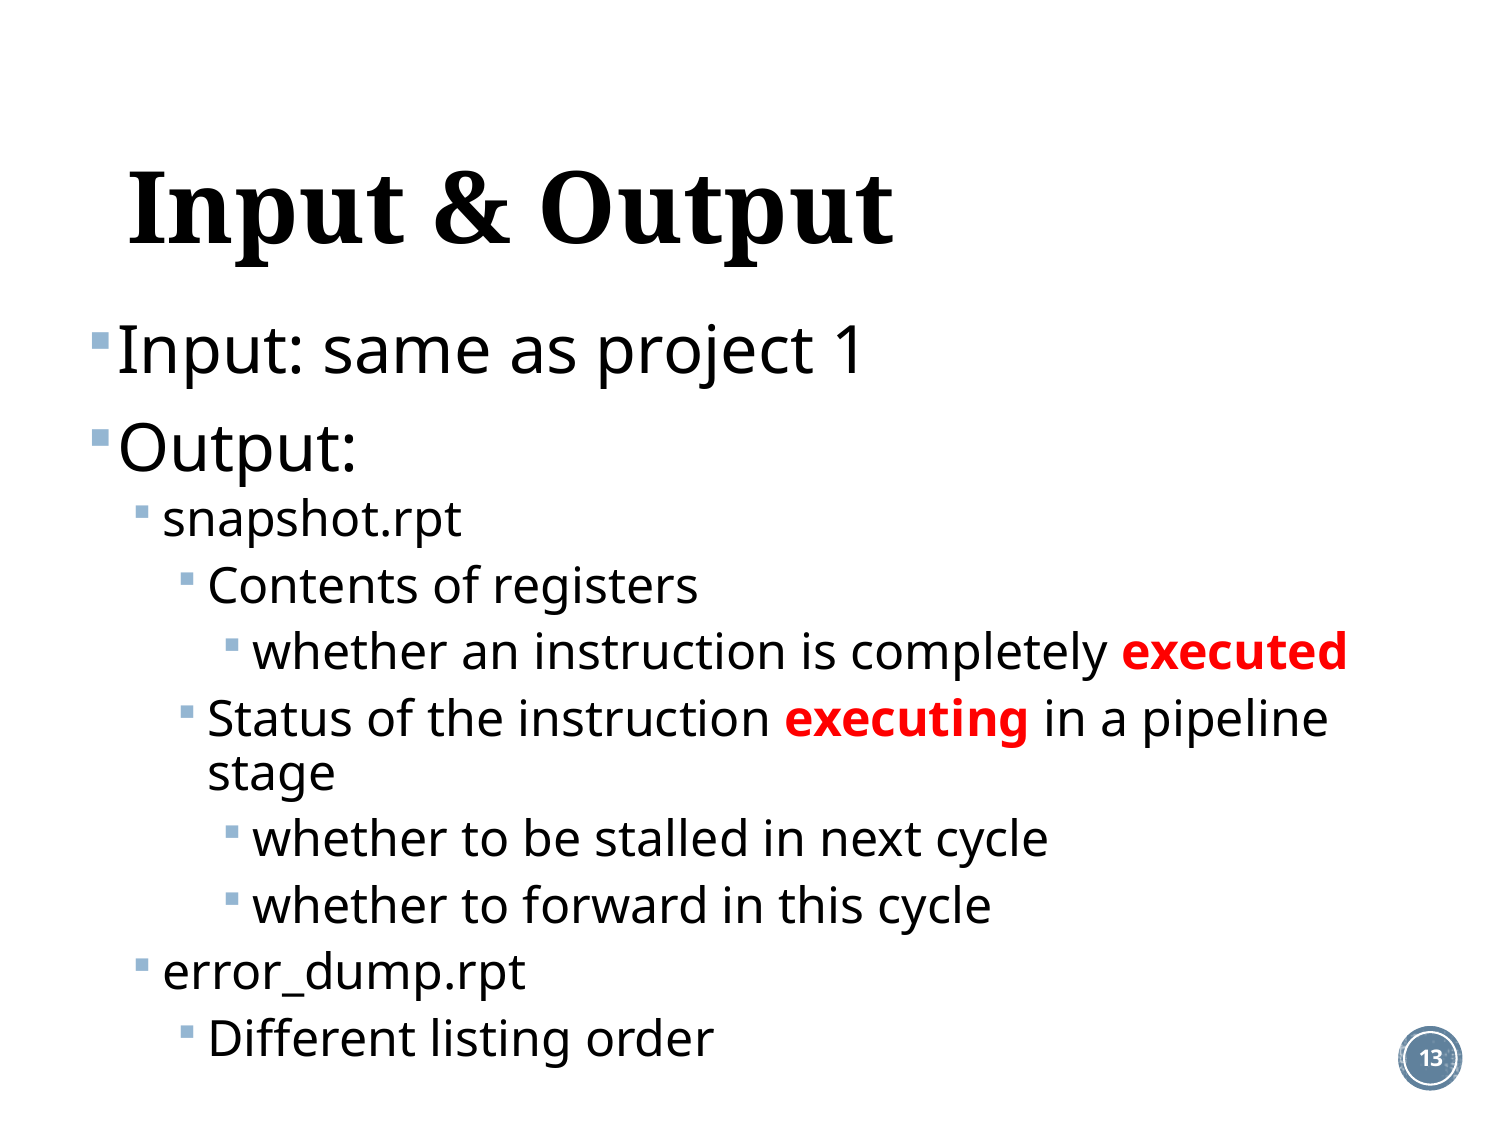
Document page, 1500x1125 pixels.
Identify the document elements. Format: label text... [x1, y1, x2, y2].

title Input & Output [112, 79, 1388, 308]
slide_number 13 [1391, 1028, 1471, 1089]
list Input: same as project 1 Output: snapshot.rpt Contents of registers whether an instruction is completely executed Status of the instruction executing in a pipeline stage whether to be stalled in next cycle whether to forward in this cycle error_dump.rpt Different listing order [72, 308, 1428, 1102]
